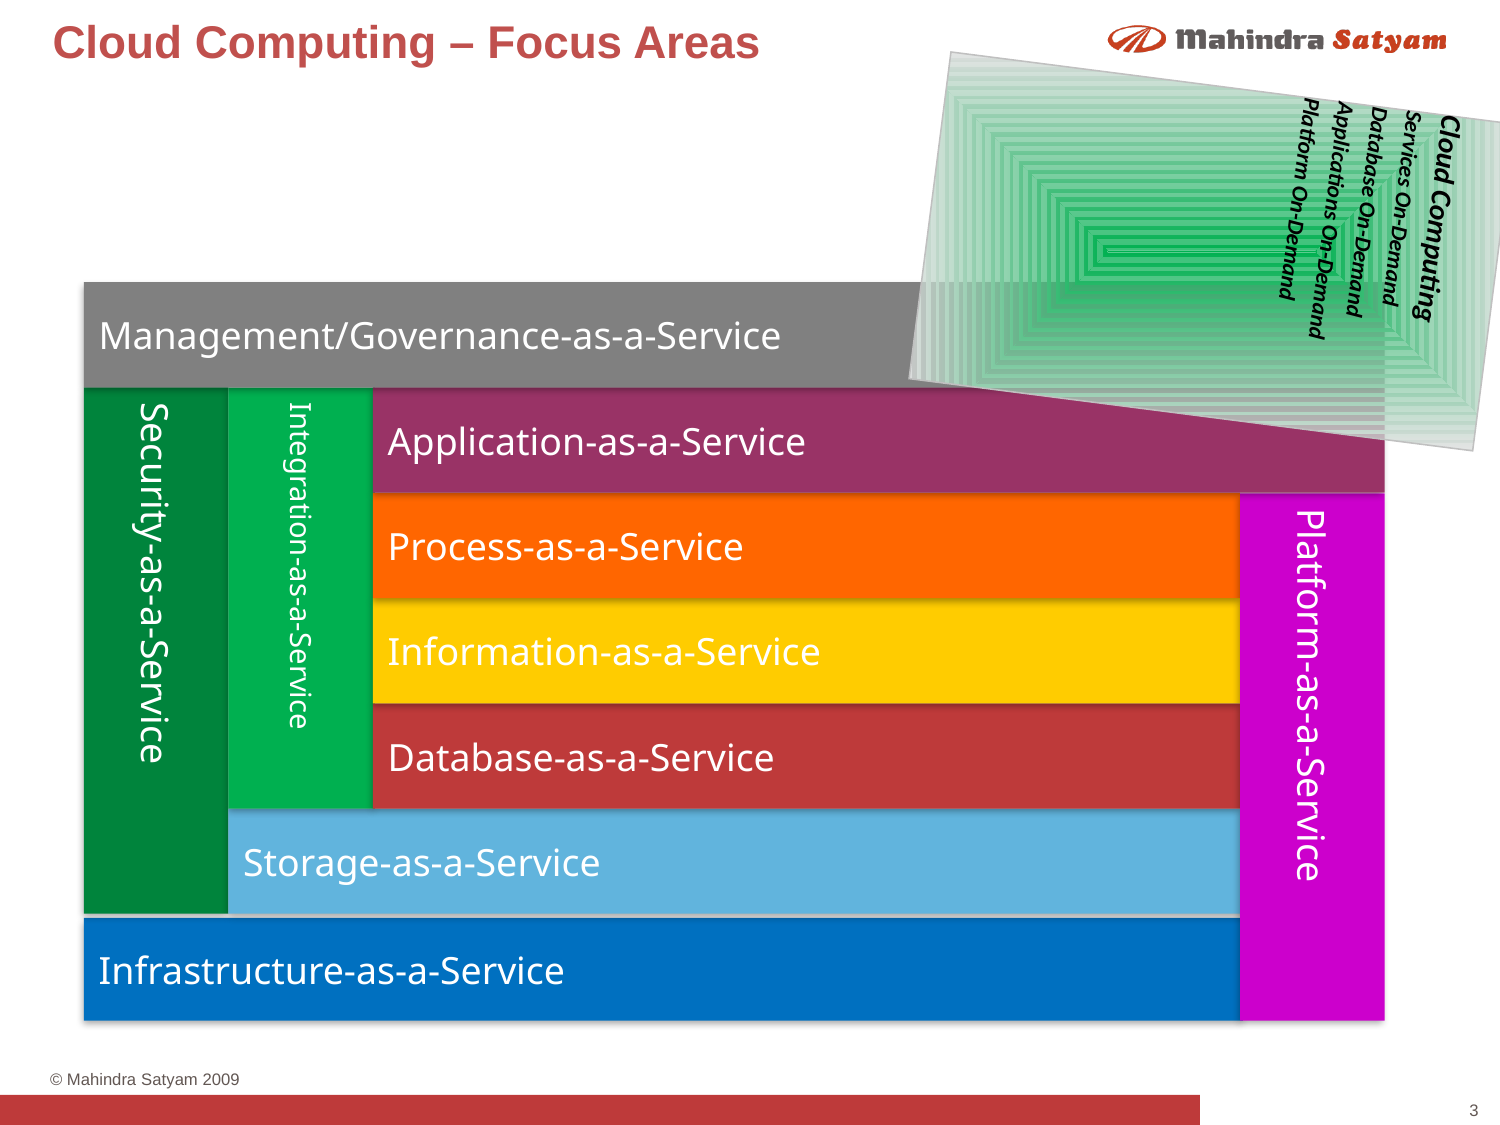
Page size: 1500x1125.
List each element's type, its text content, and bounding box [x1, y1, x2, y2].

text_box Information-as-a-Service [372, 608, 1234, 704]
text_box Security-as-a-Service [83, 396, 222, 914]
picture [1403, 25, 1446, 53]
title Cloud Computing – Focus Areas [52, 12, 1403, 69]
text_box Management/Governance-as-a-Service [83, 282, 968, 388]
text_box Application-as-a-Service [372, 397, 1385, 493]
text_box Process-as-a-Service [372, 501, 1234, 599]
text_box Database-as-a-Service [372, 712, 1234, 809]
text_box Storage-as-a-Service [228, 817, 1234, 914]
text_box Platform-as-a-Service [1240, 500, 1385, 1021]
text_box Infrastructure-as-a-Service [83, 922, 1234, 1021]
text_box Integration-as-a-Service [228, 397, 367, 809]
list Cloud Computing Services On-Demand Database On-Demand Applications On-Demand Platform On-Demand [908, 69, 1500, 452]
